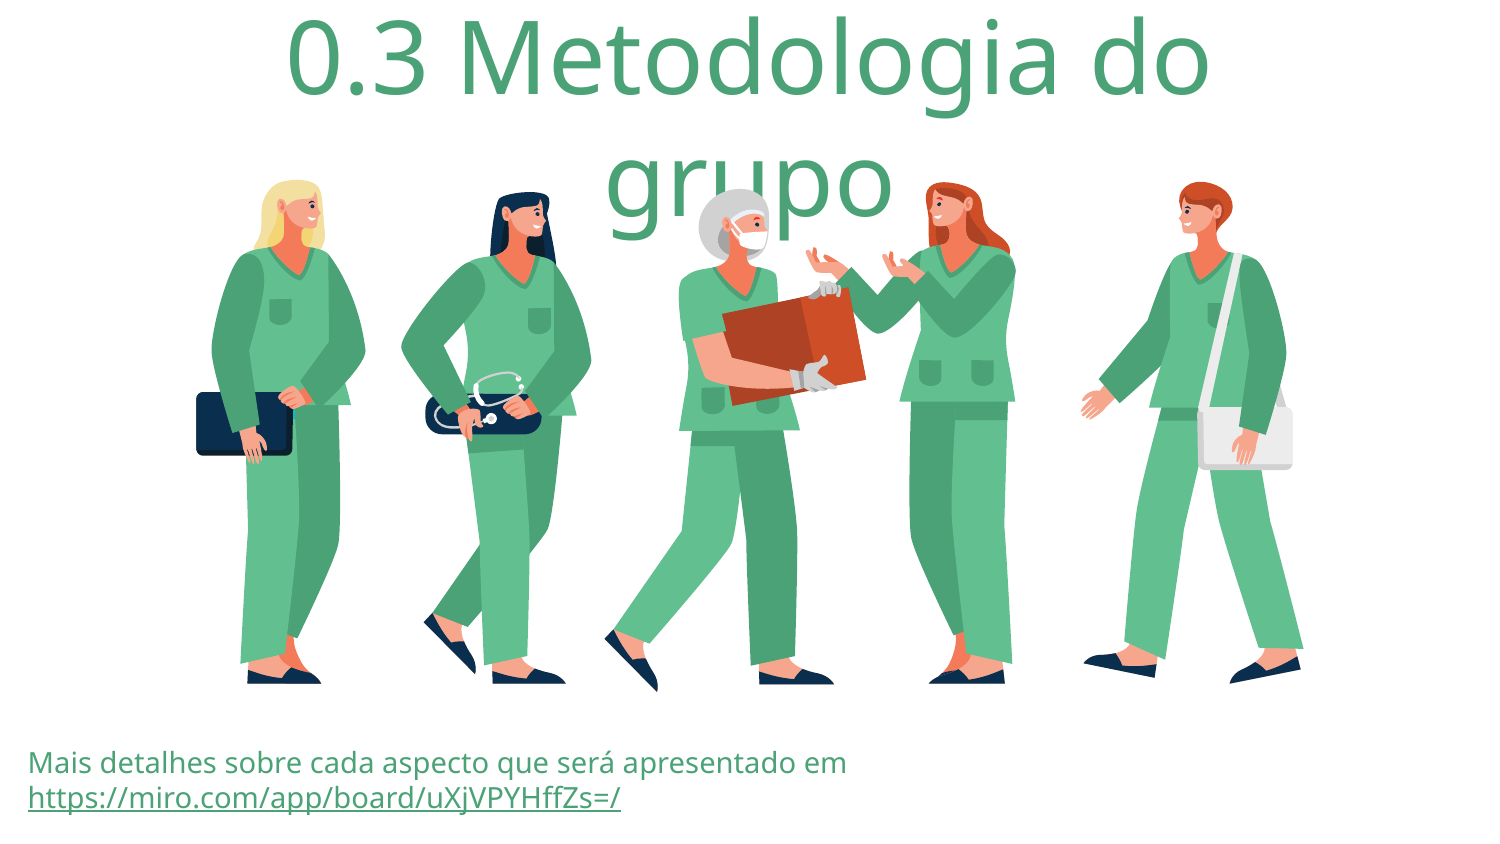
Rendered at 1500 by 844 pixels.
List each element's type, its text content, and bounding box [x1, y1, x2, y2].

title 0.3 Metodologia do grupo [118, 88, 1382, 142]
text_box Mais detalhes sobre cada aspecto que será apresentado em https://miro.com/app/board/uXjVPYHffZs=/ [12, 729, 1460, 834]
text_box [399, 191, 592, 684]
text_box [1079, 181, 1304, 684]
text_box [604, 188, 867, 693]
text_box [805, 181, 1028, 684]
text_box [196, 179, 366, 685]
